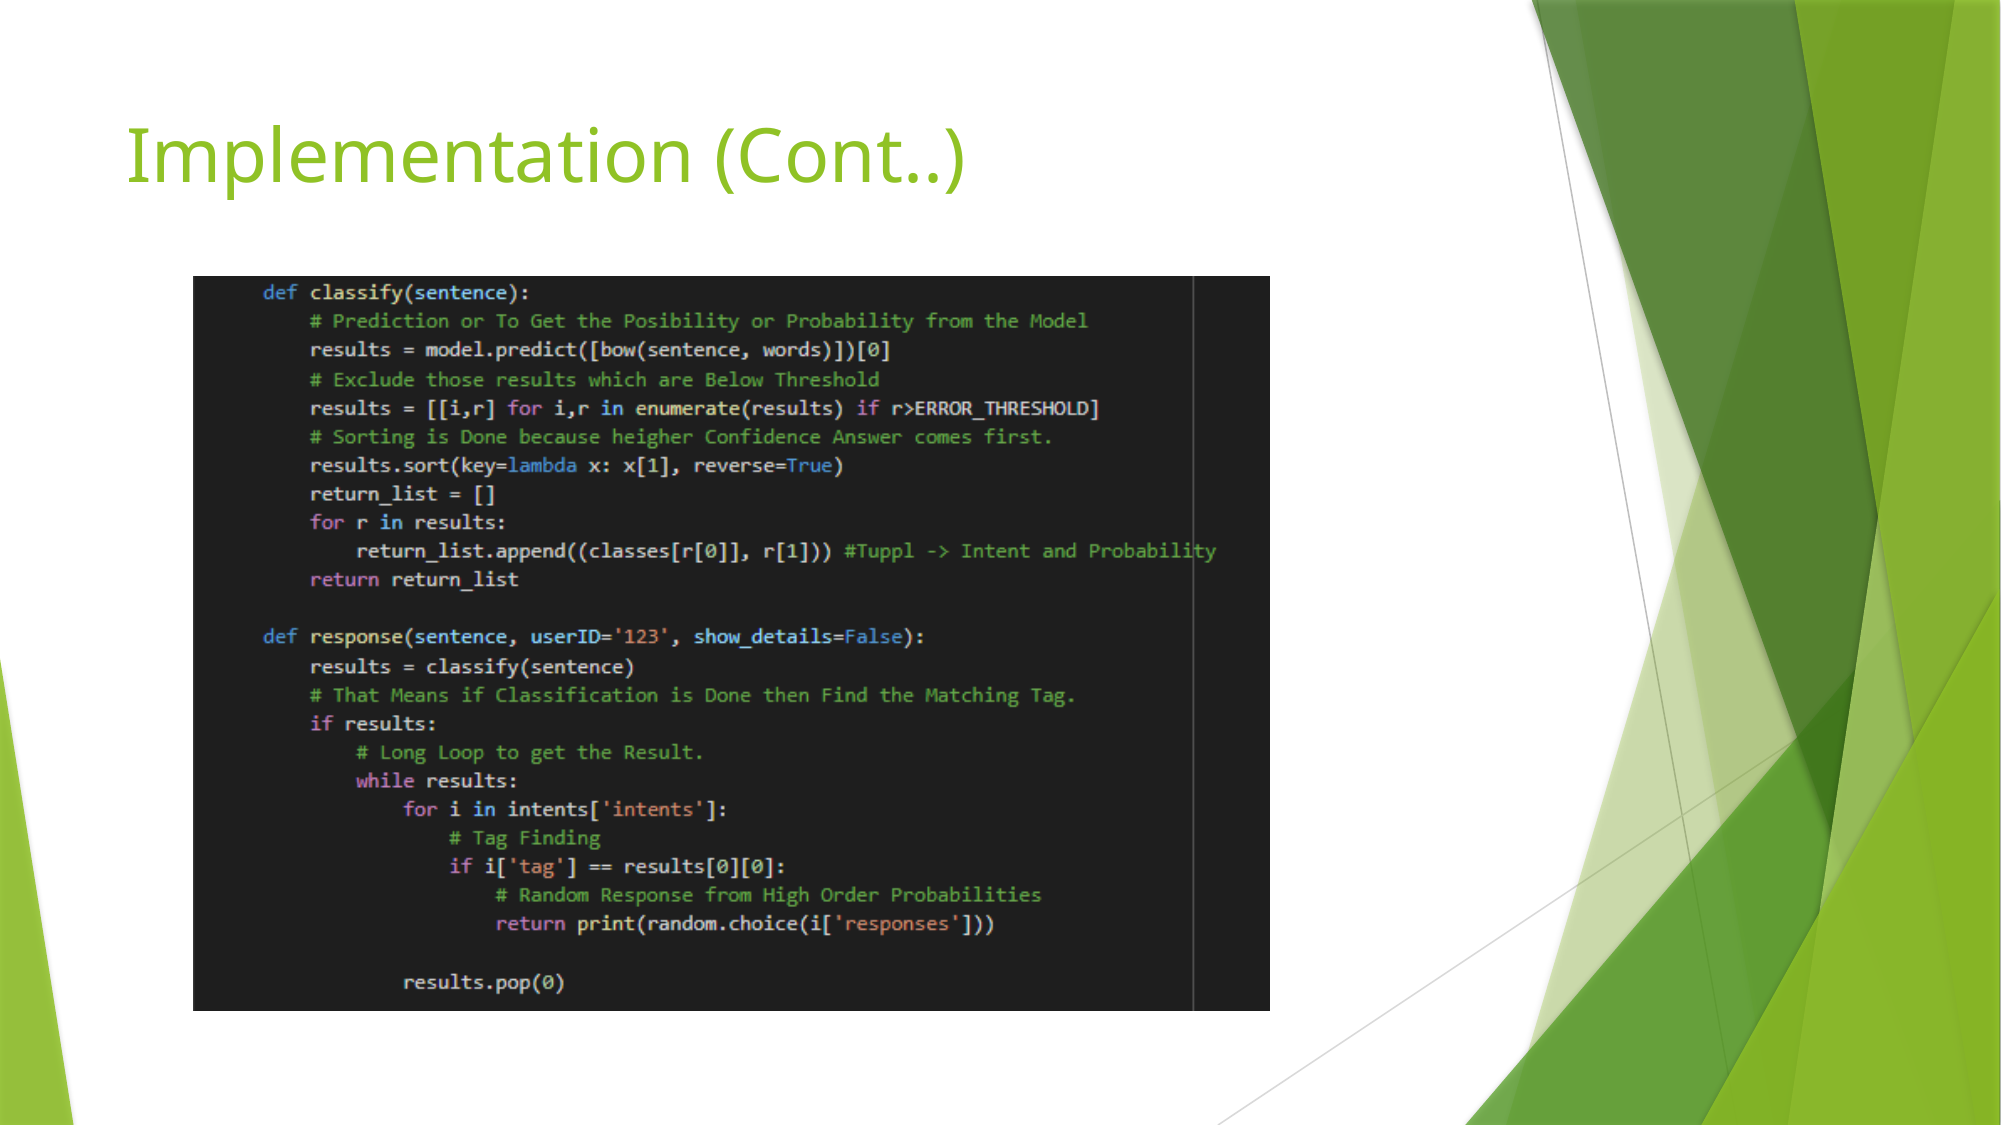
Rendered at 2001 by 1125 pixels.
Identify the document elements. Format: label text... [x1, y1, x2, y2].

title Implementation (Cont..) [111, 99, 1522, 317]
picture [192, 276, 1270, 1012]
